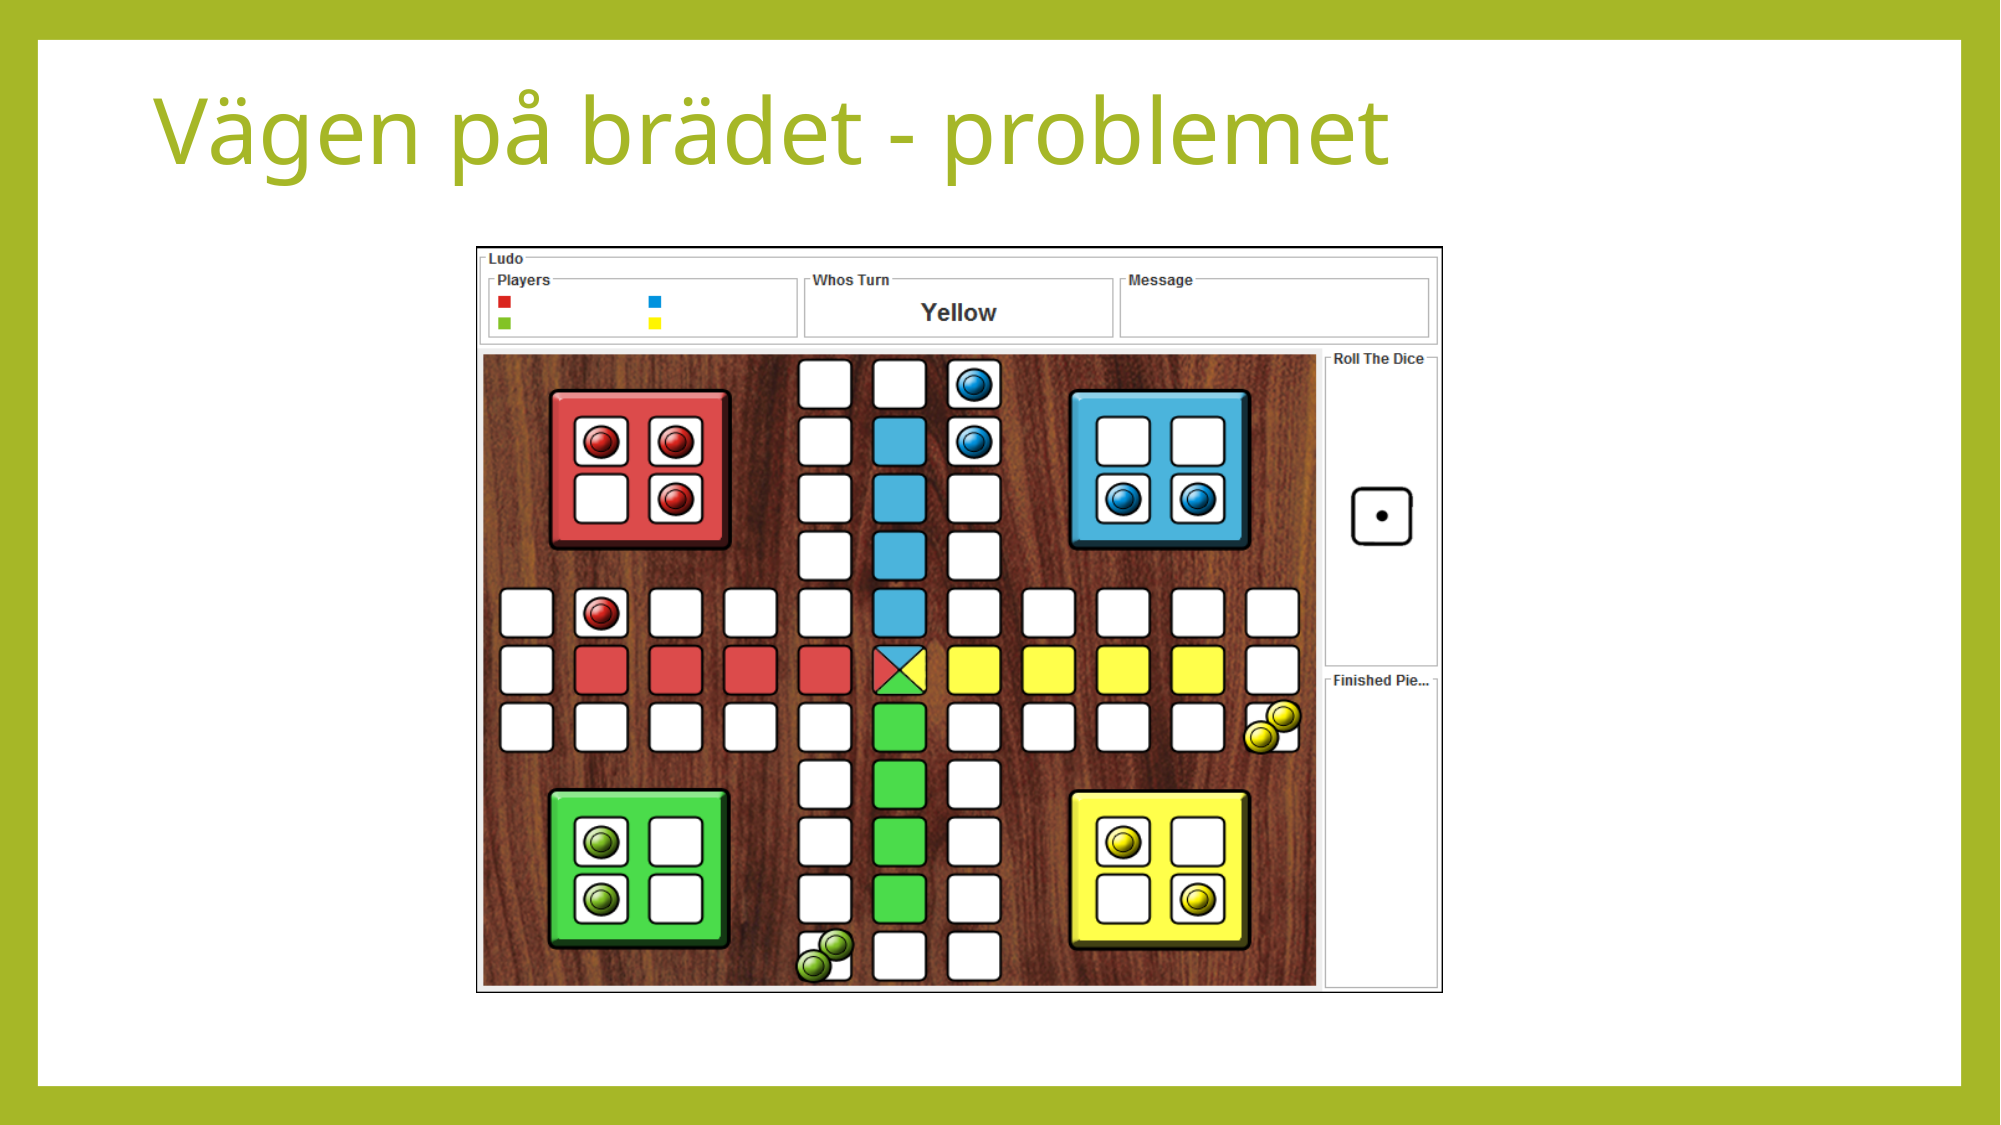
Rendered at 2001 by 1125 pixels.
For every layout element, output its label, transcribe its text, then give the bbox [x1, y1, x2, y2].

title Vägen på brädet - problemet [138, 23, 1759, 247]
picture [476, 246, 1444, 993]
